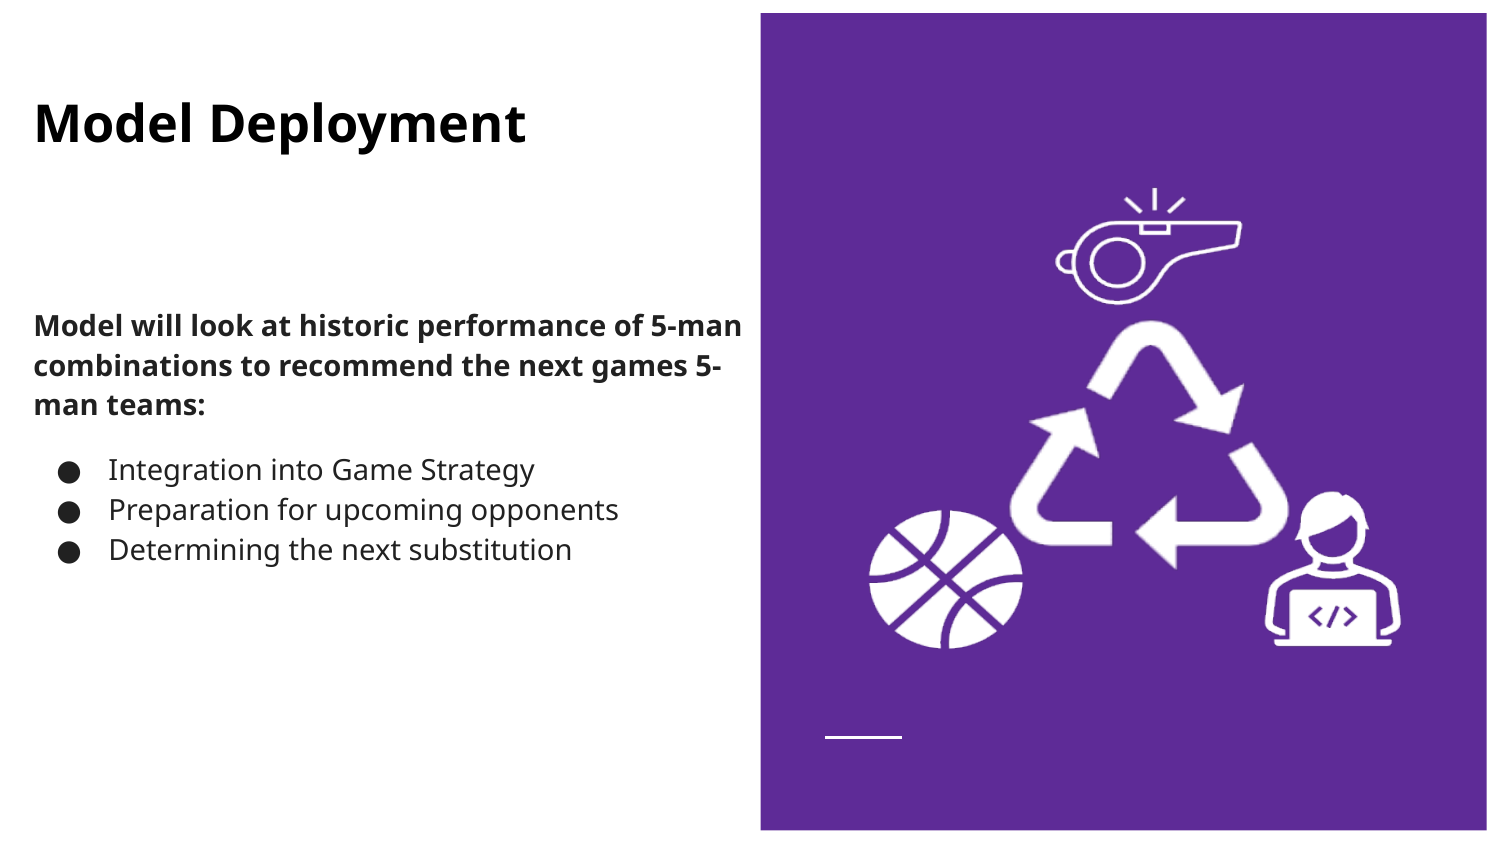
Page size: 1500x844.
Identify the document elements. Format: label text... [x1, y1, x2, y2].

title Model Deployment [18, 70, 731, 174]
list Model will look at historic performance of 5-man combinations to recommend the next games 5-man teams: Integration into Game Strategy Preparation for upcoming opponents Determining the next substitution [18, 189, 764, 750]
picture [849, 151, 1430, 668]
